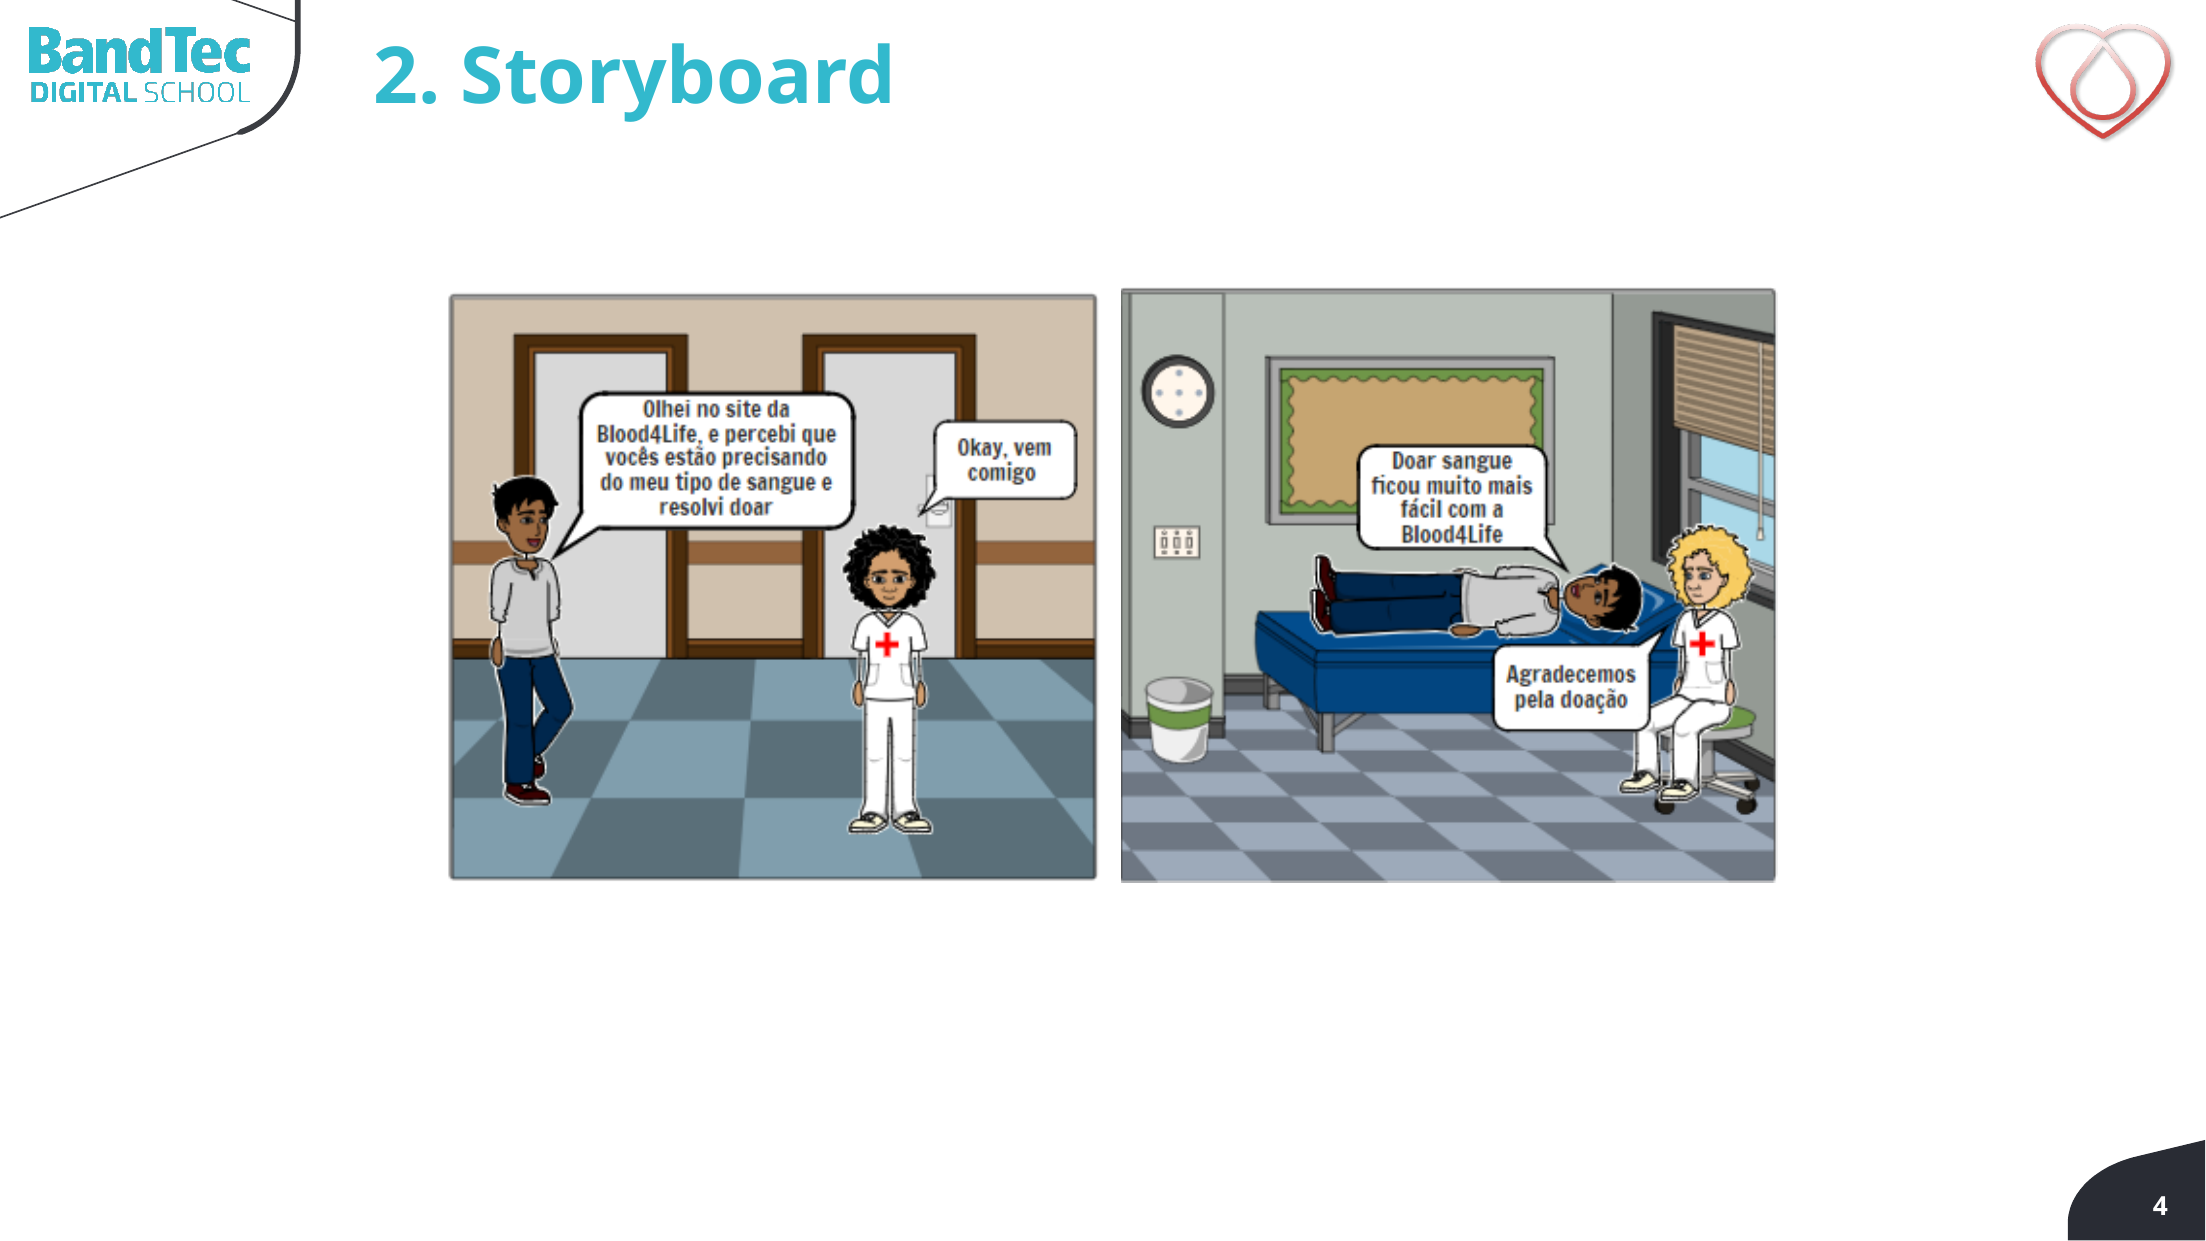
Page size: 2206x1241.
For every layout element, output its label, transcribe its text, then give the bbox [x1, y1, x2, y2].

picture [1121, 287, 1778, 884]
list 2. Storyboard [358, 17, 2128, 144]
picture [2033, 22, 2177, 145]
slide_number 4 [2067, 1186, 2172, 1223]
picture [446, 287, 1103, 884]
picture [29, 27, 250, 110]
